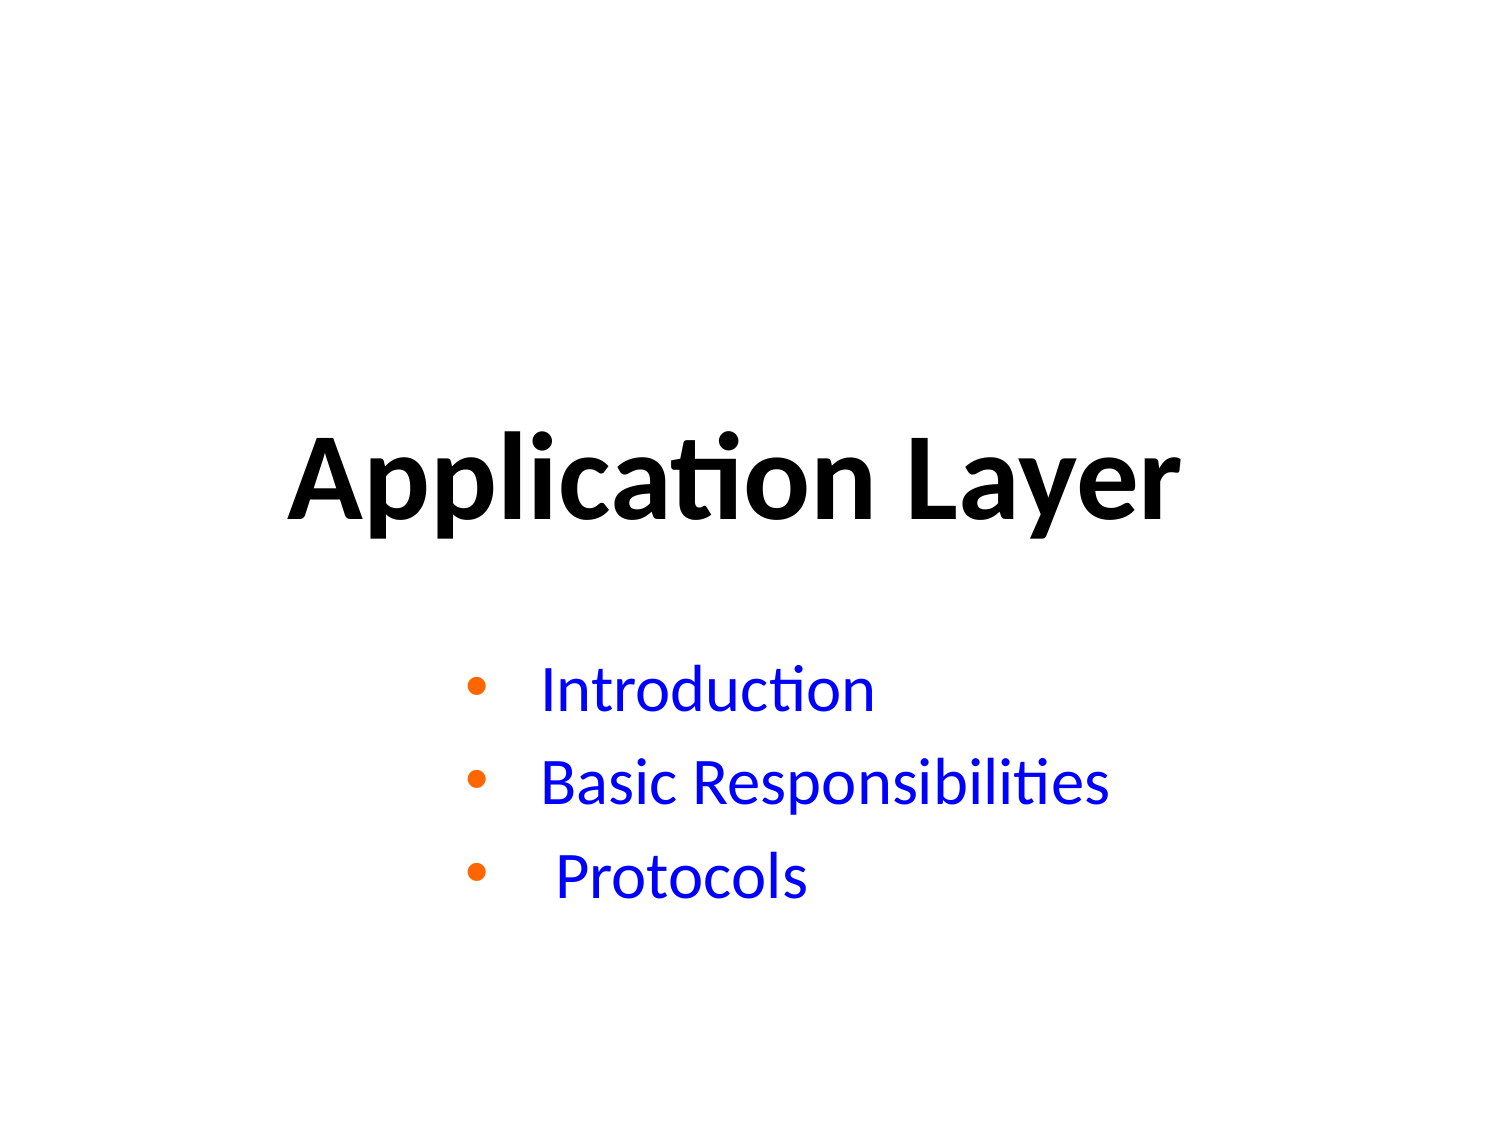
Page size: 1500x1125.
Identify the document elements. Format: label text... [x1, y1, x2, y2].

subtitle Introduction Basic Responsibilities Protocols [225, 637, 1275, 925]
title Application Layer [112, 349, 1388, 591]
